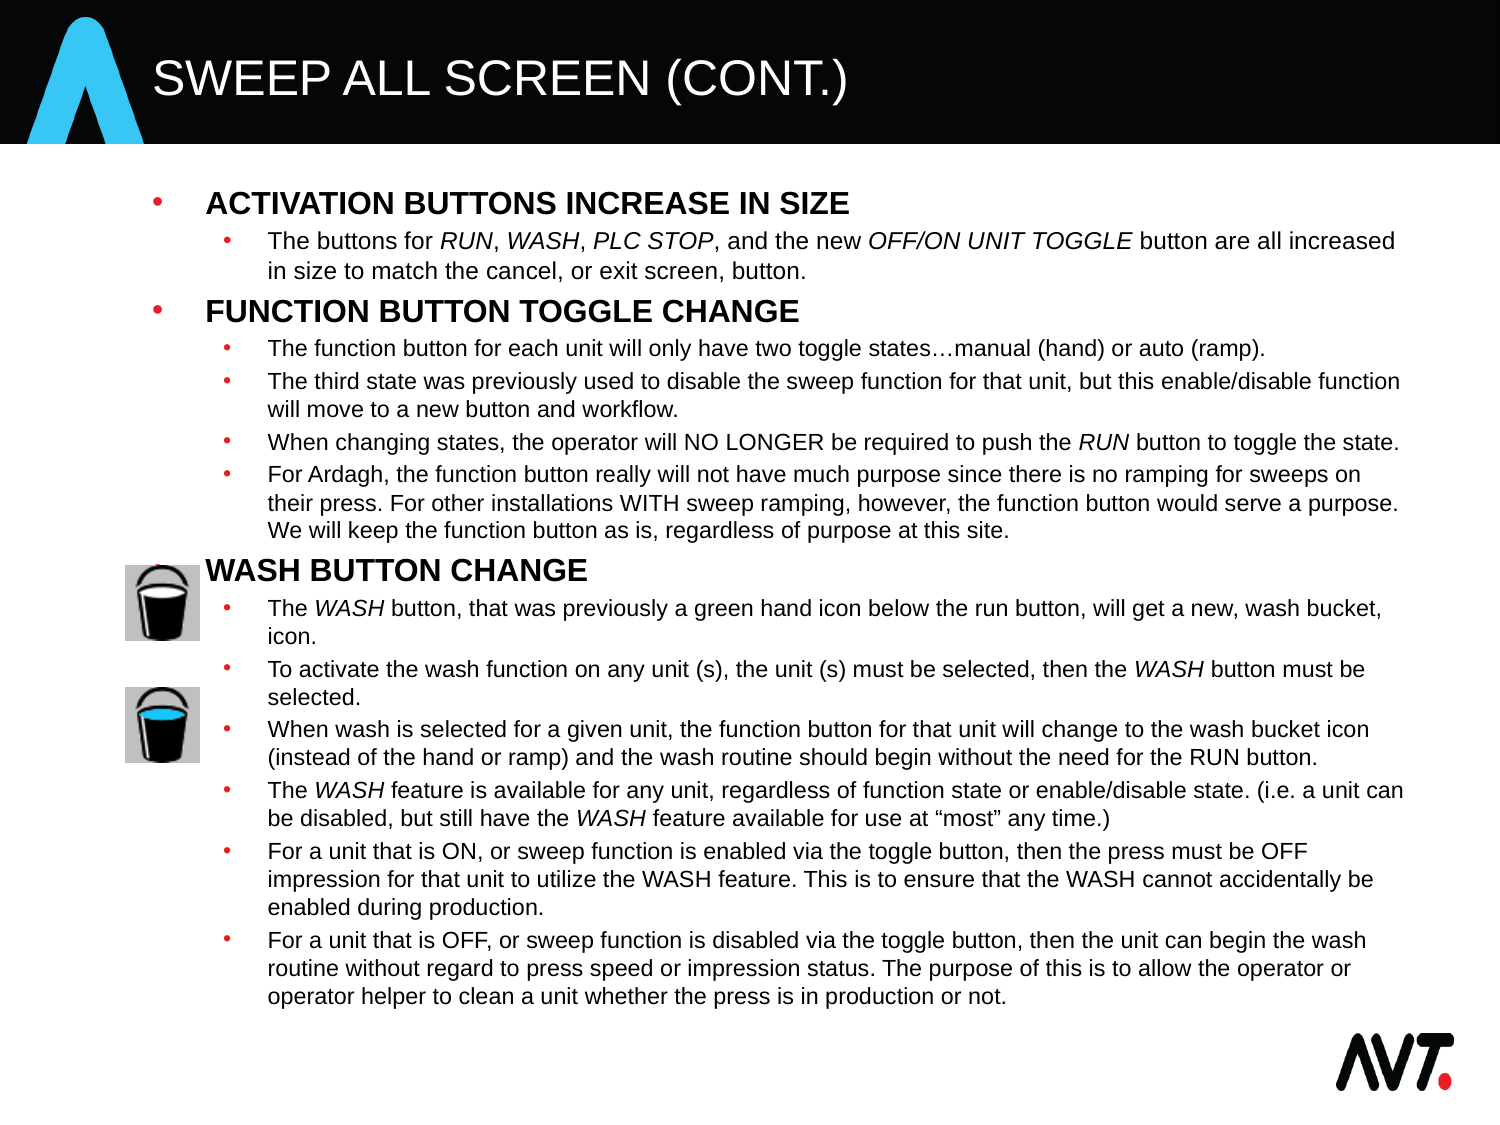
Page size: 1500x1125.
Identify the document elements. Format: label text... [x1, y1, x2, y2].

picture [124, 687, 201, 763]
picture [124, 565, 201, 641]
title Sweep ALL SCREEN (CONT.) [137, 37, 1425, 113]
picture [1336, 1033, 1454, 1091]
picture [0, 0, 1500, 144]
list ACTIVATION BUTTONS INCREASE IN SIZE The buttons for RUN, WASH, PLC STOP, and the new OFF/ON UNIT TOGGLE button are all increased in size to match the cancel, or exit screen, button. FUNCTION BUTTON TOGGLE CHANGE The function button for each unit will only have two toggle states…manual (hand) or auto (ramp). The third state was previously used to disable the sweep function for that unit, but this enable/disable function will move to a new button and workflow. When changing states, the operator will NO LONGER be required to push the RUN button to toggle the state. For Ardagh, the function button really will not have much purpose since there is no ramping for sweeps on their press. For other installations WITH sweep ramping, however, the function button would serve a purpose. We will keep the function button as is, regardless of purpose at this site. WASH BUTTON CHANGE The WASH button, that was previously a green hand icon below the run button, will get a new, wash bucket, icon. To activate the wash function on any unit (s), the unit (s) must be selected, then the WASH button must be selected. When wash is selected for a given unit, the function button for that unit will change to the wash bucket icon (instead of the hand or ramp) and the wash routine should begin without the need for the RUN button. The WASH feature is available for any unit, regardless of function state or enable/disable state. (i.e. a unit can be disabled, but still have the WASH feature available for use at “most” any time.) For a unit that is ON, or sweep function is enabled via the toggle button, then the press must be OFF impression for that unit to utilize the WASH feature. This is to ensure that the WASH cannot accidentally be enabled during production. For a unit that is OFF, or sweep function is disabled via the toggle button, then the unit can begin the wash routine without regard to press speed or impression status. The purpose of this is to allow the operator or operator helper to clean a unit whether the press is in production or not. [137, 175, 1425, 1029]
